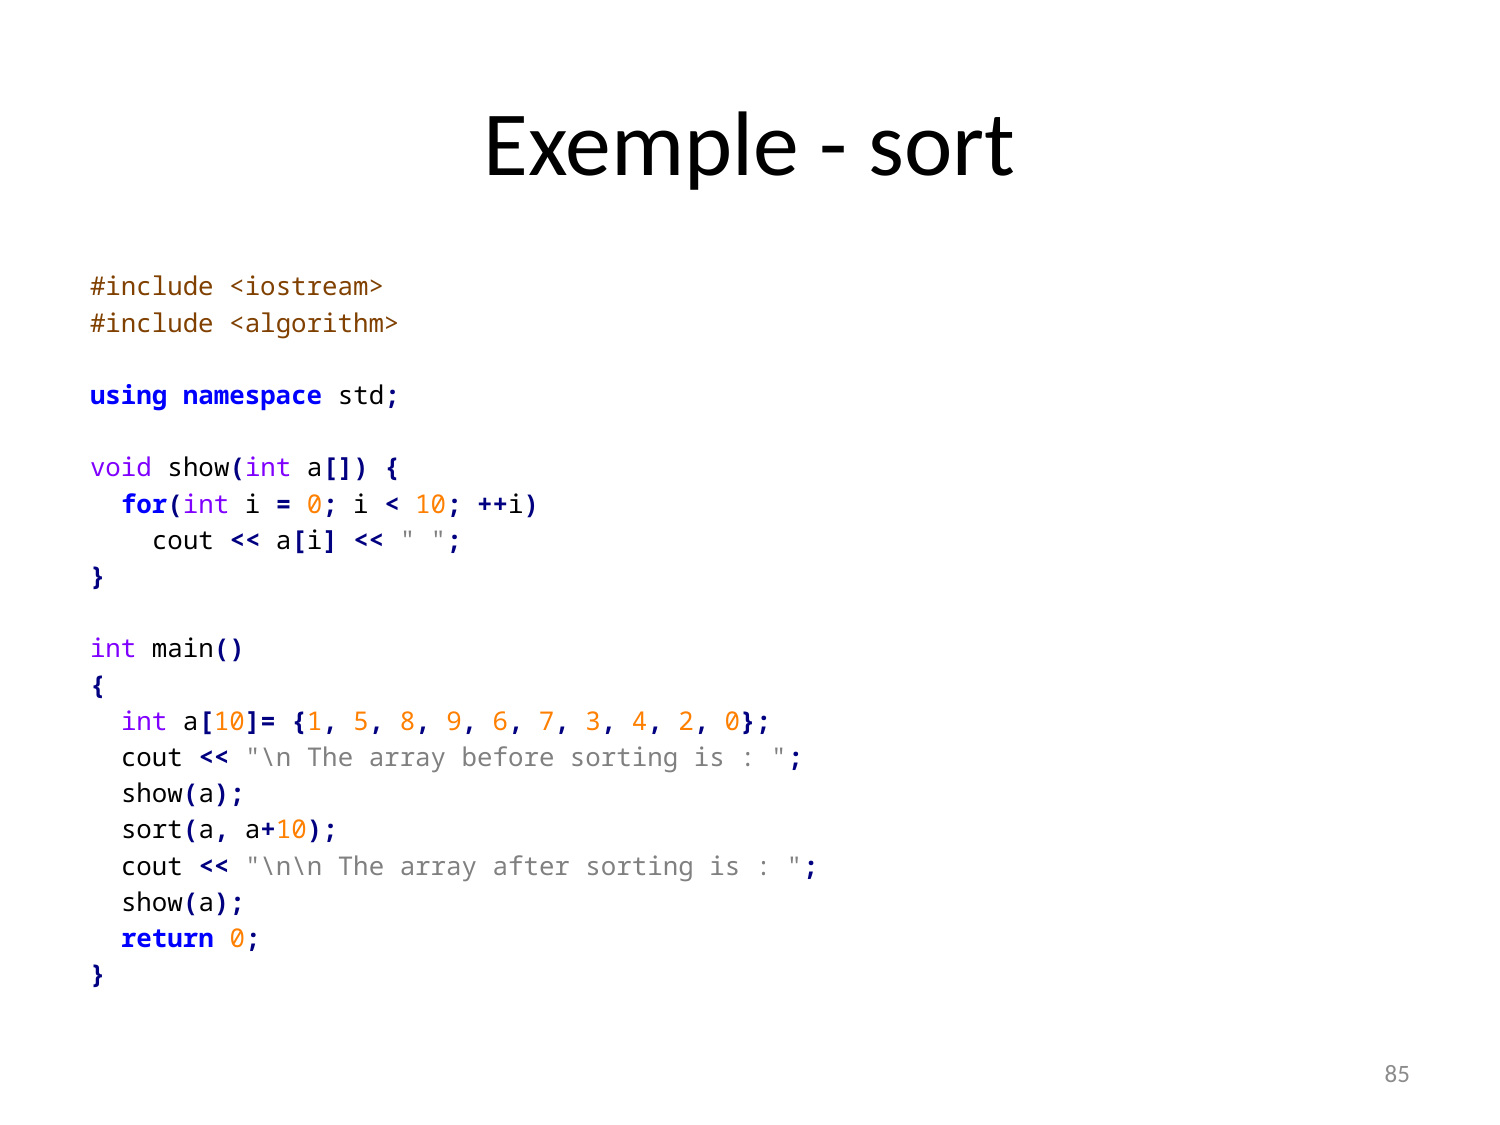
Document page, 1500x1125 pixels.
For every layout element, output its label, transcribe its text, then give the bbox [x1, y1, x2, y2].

slide_number 85 [1074, 1042, 1425, 1103]
list #include <iostream> #include <algorithm> using namespace std; void show(int a[]) { for(int i = 0; i < 10; ++i) cout << a[i] << " "; } int main() { int a[10]= {1, 5, 8, 9, 6, 7, 3, 4, 2, 0}; cout << "\n The array before sorting is : "; show(a); sort(a, a+10); cout << "\n\n The array after sorting is : "; show(a); return 0; } [75, 262, 1425, 1005]
title Exemple - sort [75, 45, 1425, 233]
